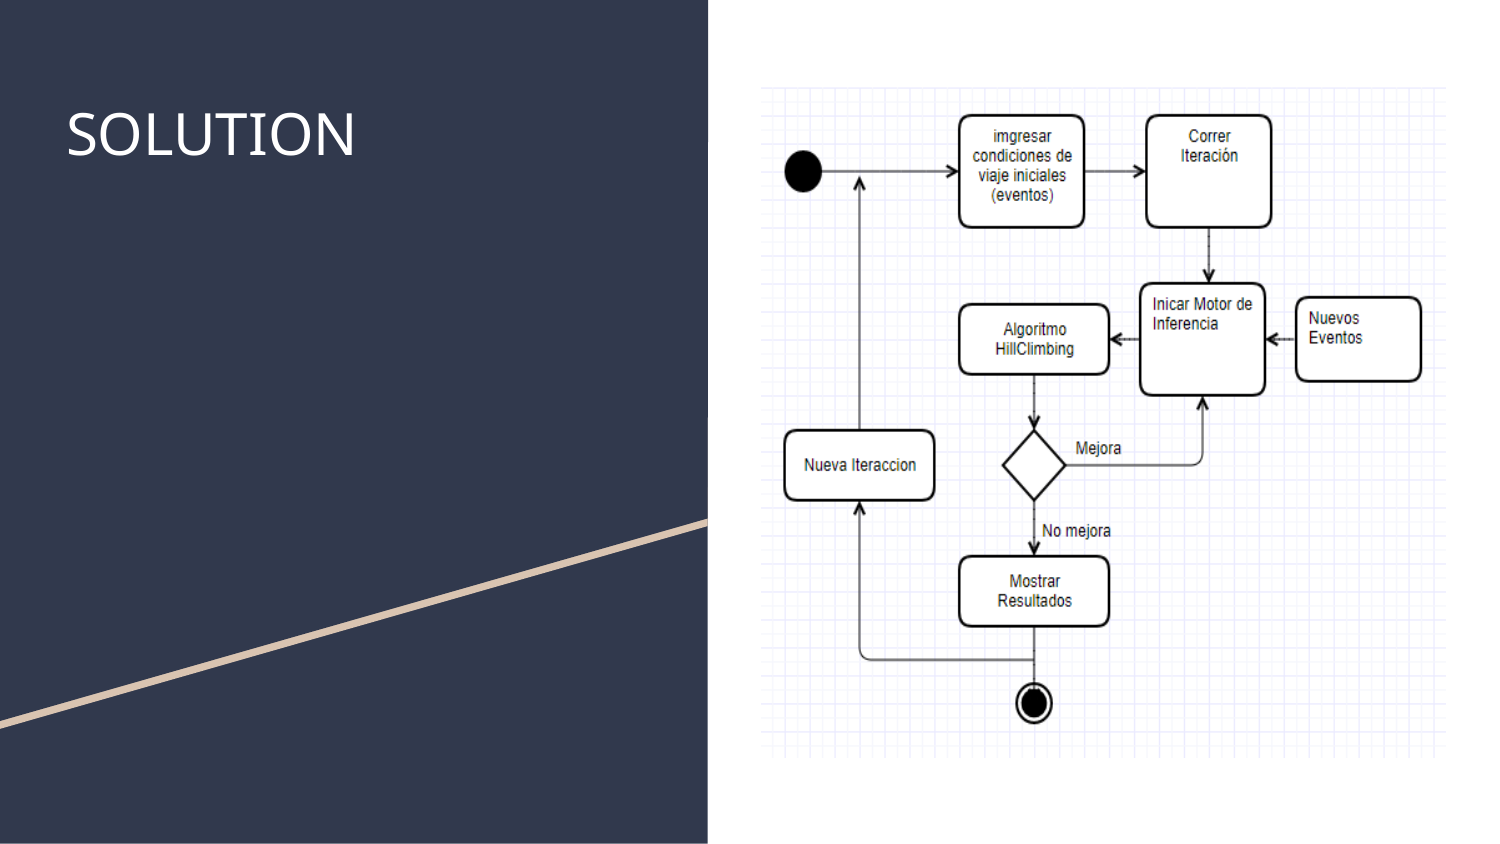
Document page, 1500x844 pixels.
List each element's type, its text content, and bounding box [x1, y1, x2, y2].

title SOLUTION [51, 82, 660, 494]
picture [761, 81, 1446, 758]
